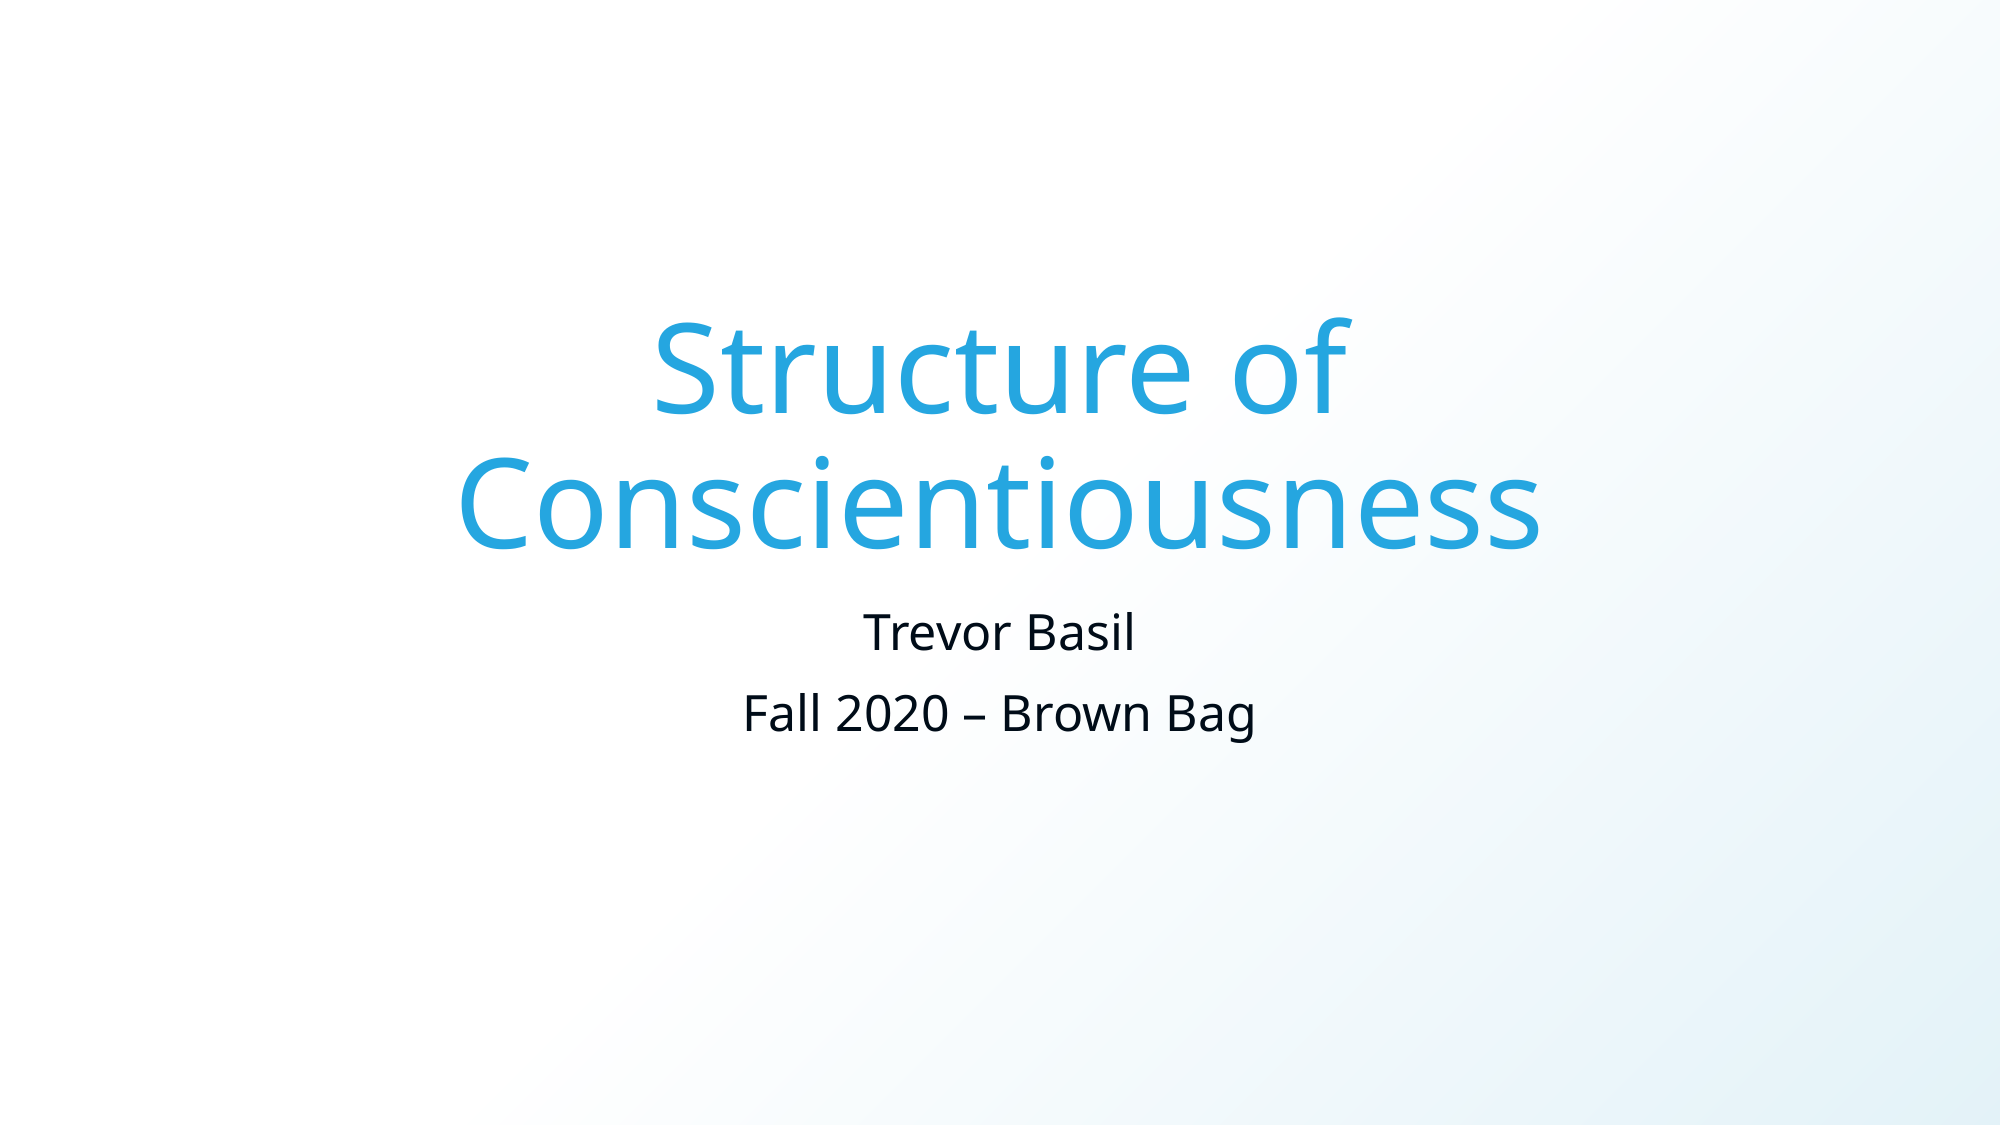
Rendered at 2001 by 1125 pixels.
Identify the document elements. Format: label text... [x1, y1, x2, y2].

title Structure of Conscientiousness [249, 184, 1750, 576]
subtitle Trevor Basil Fall 2020 – Brown Bag [249, 590, 1750, 863]
